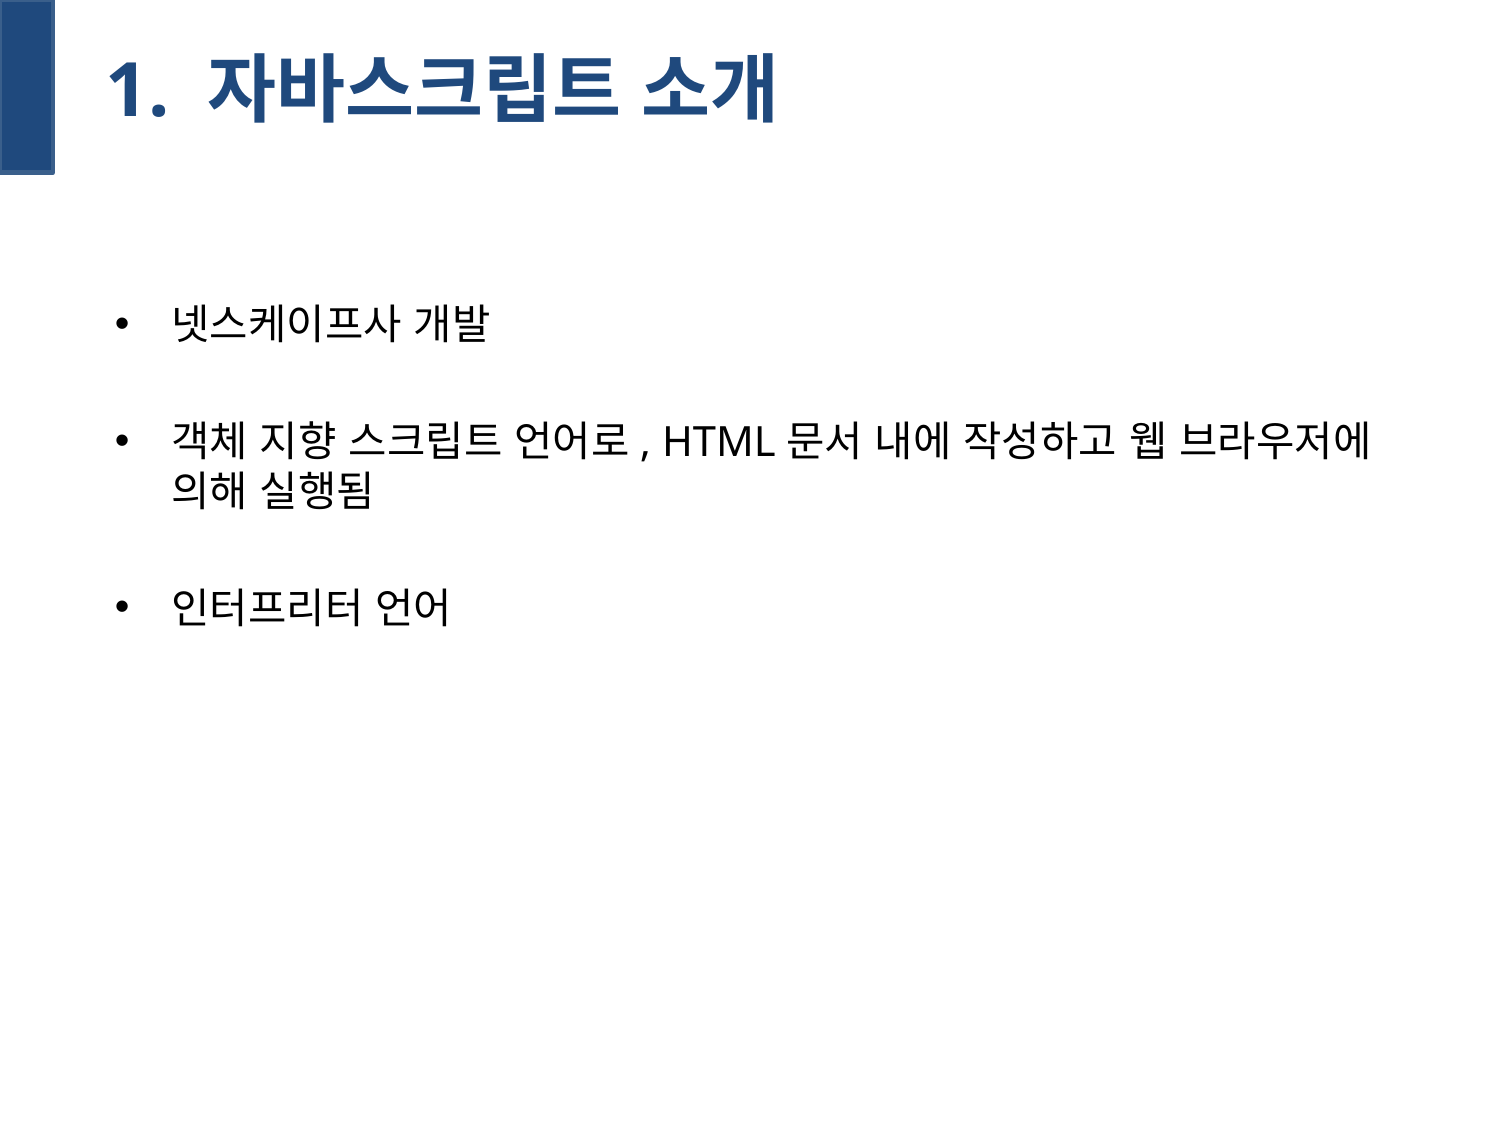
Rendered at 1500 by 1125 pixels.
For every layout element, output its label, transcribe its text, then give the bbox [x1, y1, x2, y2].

title 1. 자바스크립트 소개 [55, 26, 833, 146]
text_box ㅊ [0, 0, 55, 175]
text_box 넷스케이프사 개발 객체 지향 스크립트 언어로, HTML문서 내에 작성하고 웹 브라우저에 의해 실행됨 인터프리터 언어 [100, 290, 1456, 639]
